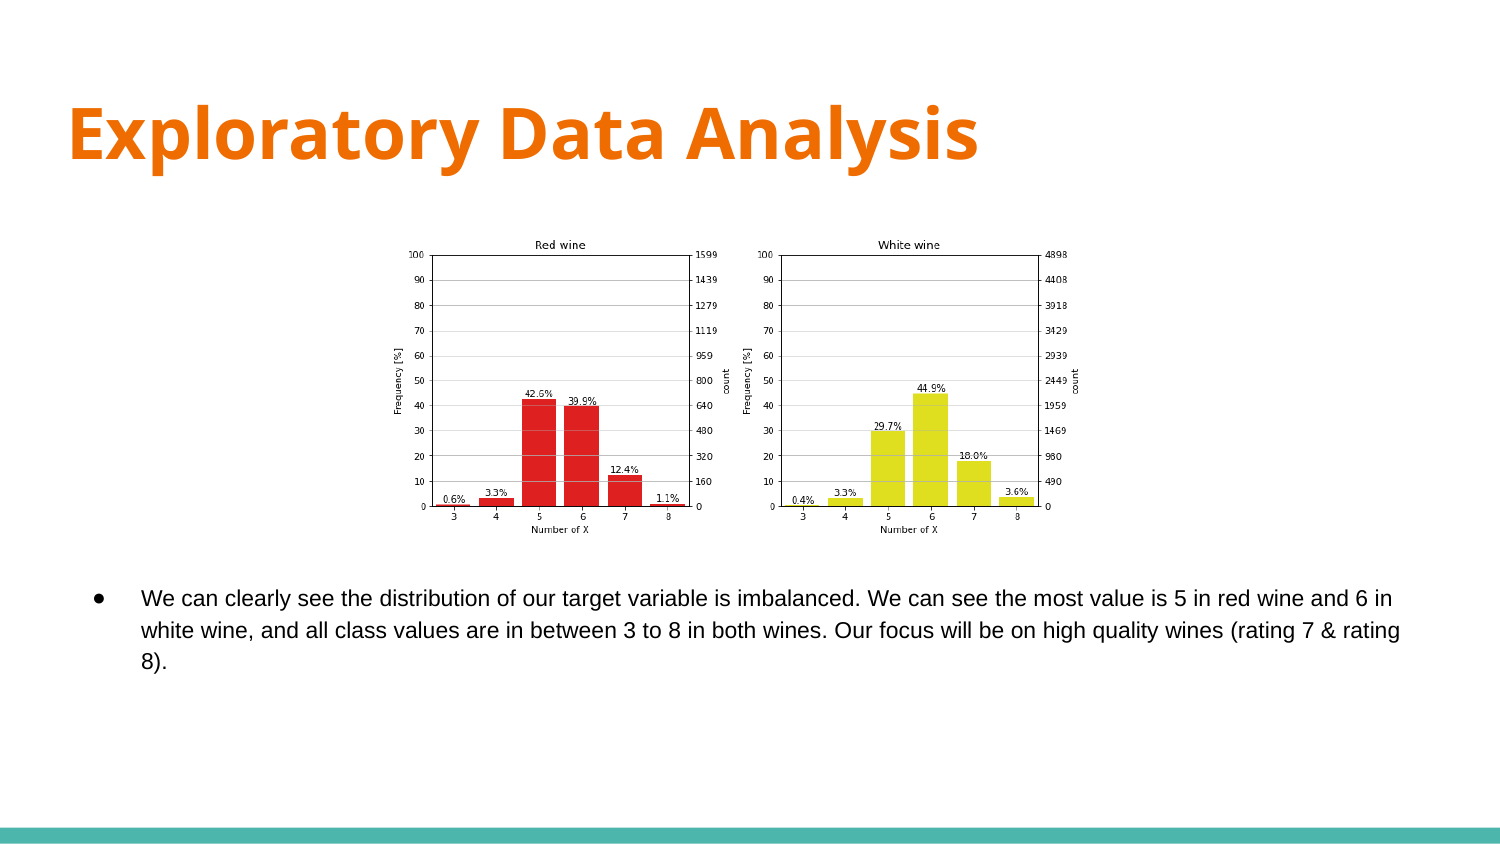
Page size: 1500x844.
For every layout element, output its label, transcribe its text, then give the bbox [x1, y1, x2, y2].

title Exploratory Data Analysis [51, 72, 1449, 189]
list We can clearly see the distribution of our target variable is imbalanced. We can see the most value is 5 in red wine and 6 in white wine, and all class values are in between 3 to 8 in both wines. Our focus will be on high quality wines (rating 7 & rating 8). [51, 207, 1449, 750]
picture [387, 233, 1088, 541]
